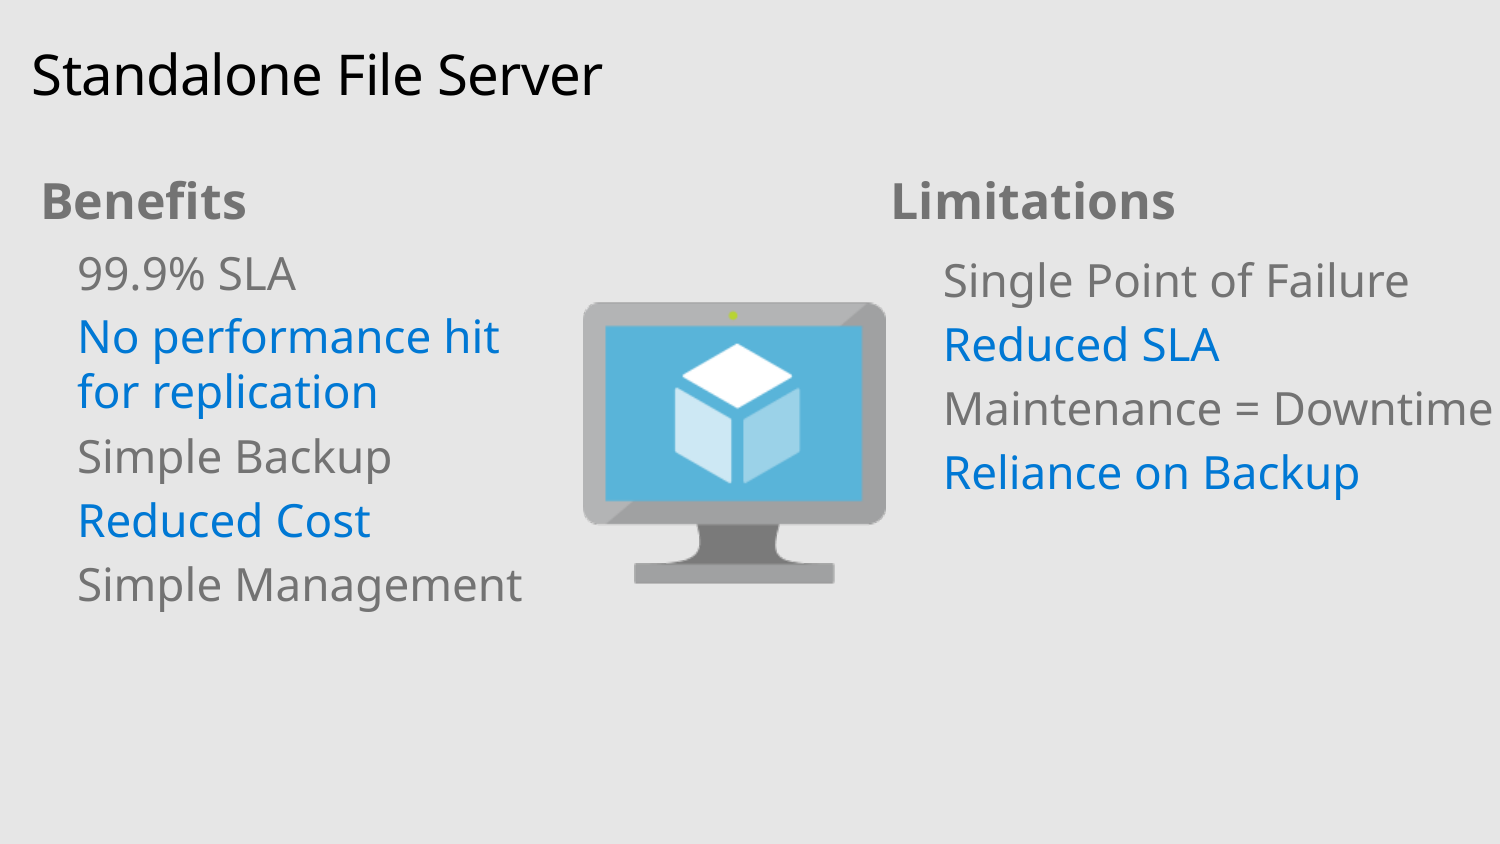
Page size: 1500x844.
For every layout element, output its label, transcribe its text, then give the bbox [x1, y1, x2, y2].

text_box Benefits [25, 162, 262, 237]
title Standalone File Server [16, 31, 1163, 172]
list 99.9% SLA No performance hit for replication Simple Backup Reduced Cost Simple Management [75, 244, 539, 828]
picture [582, 290, 886, 594]
text_box Limitations [876, 161, 1191, 237]
text_box Single Point of Failure Reduced SLA Maintenance = Downtime Reliance on Backup [925, 244, 1500, 828]
